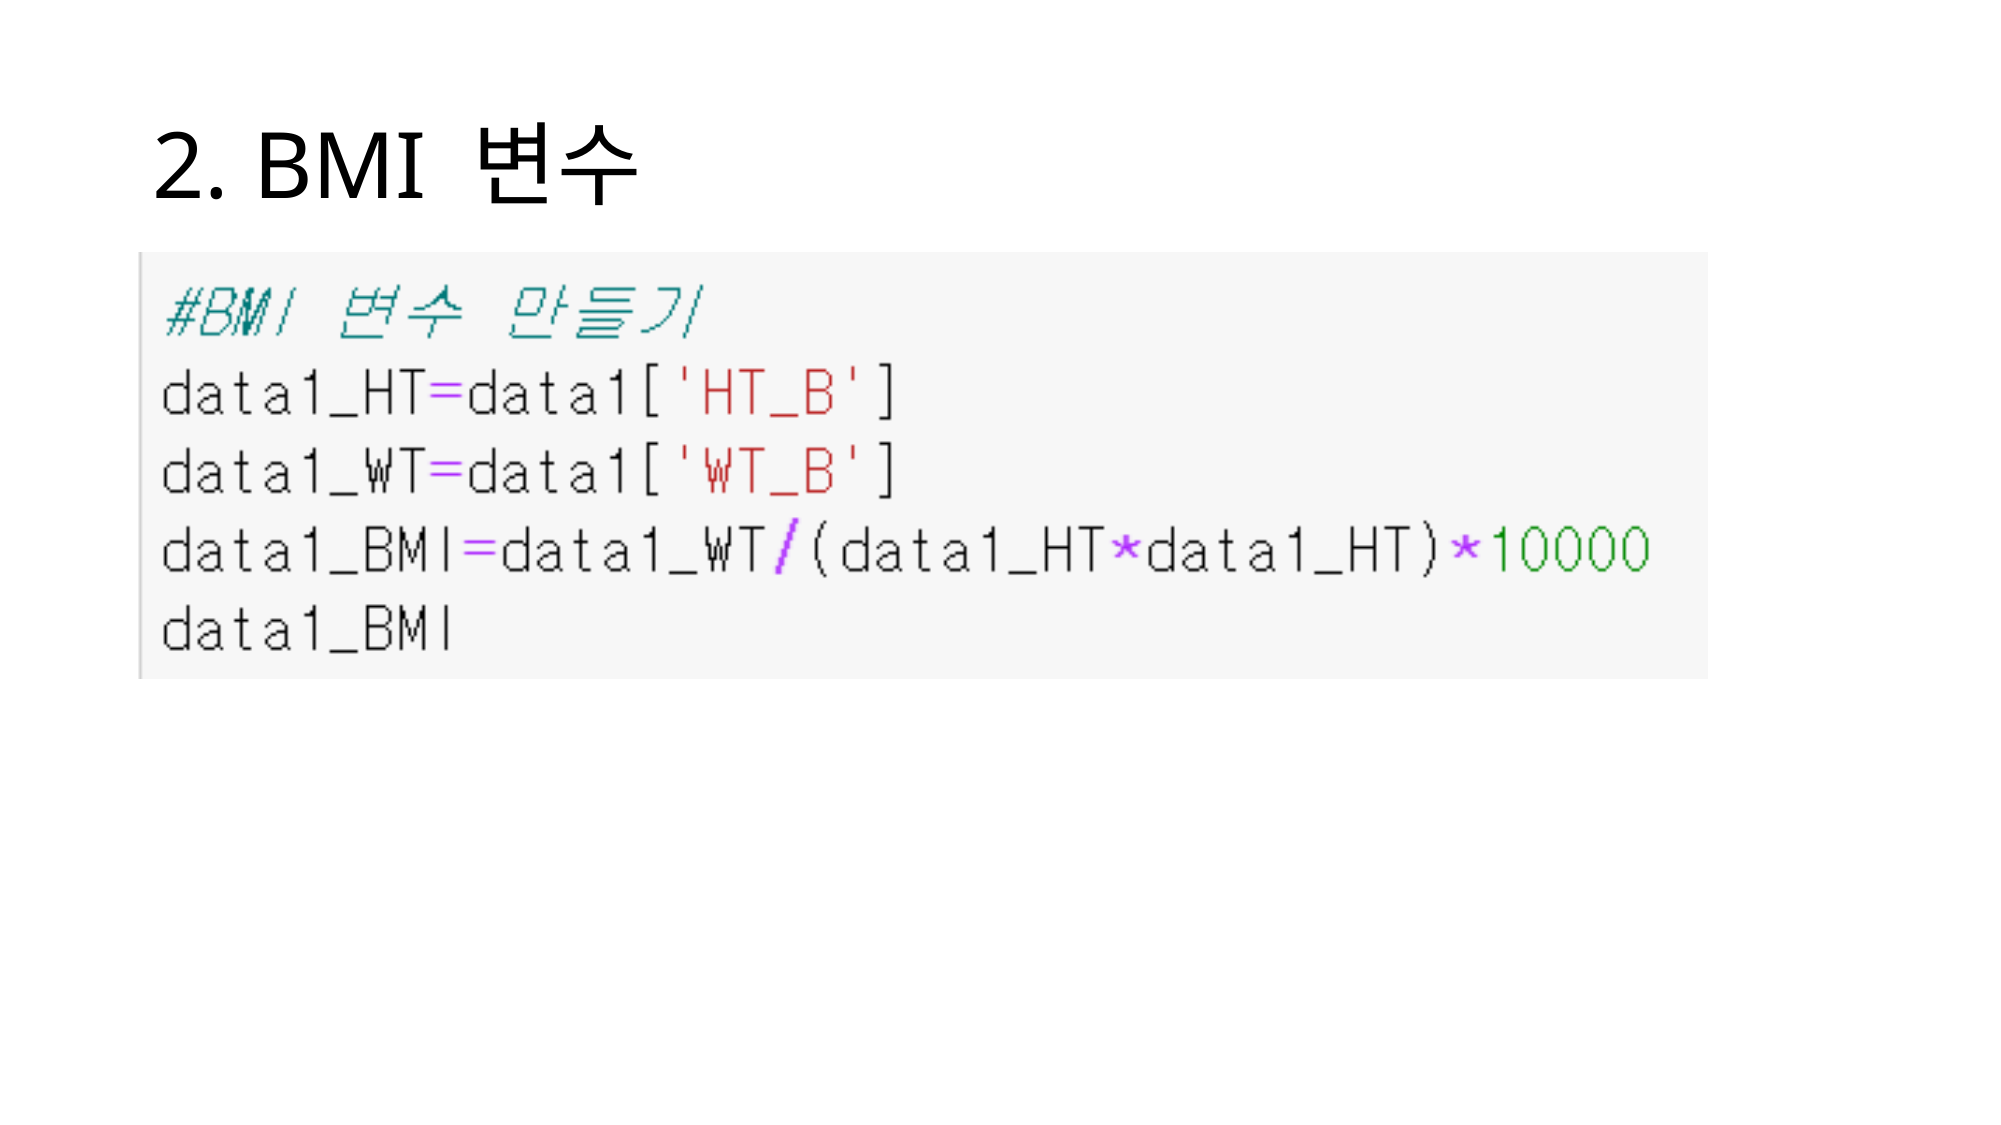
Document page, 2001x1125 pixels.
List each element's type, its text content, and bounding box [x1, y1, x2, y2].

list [137, 252, 1708, 679]
title 2. BMI 변수 [137, 59, 1863, 278]
